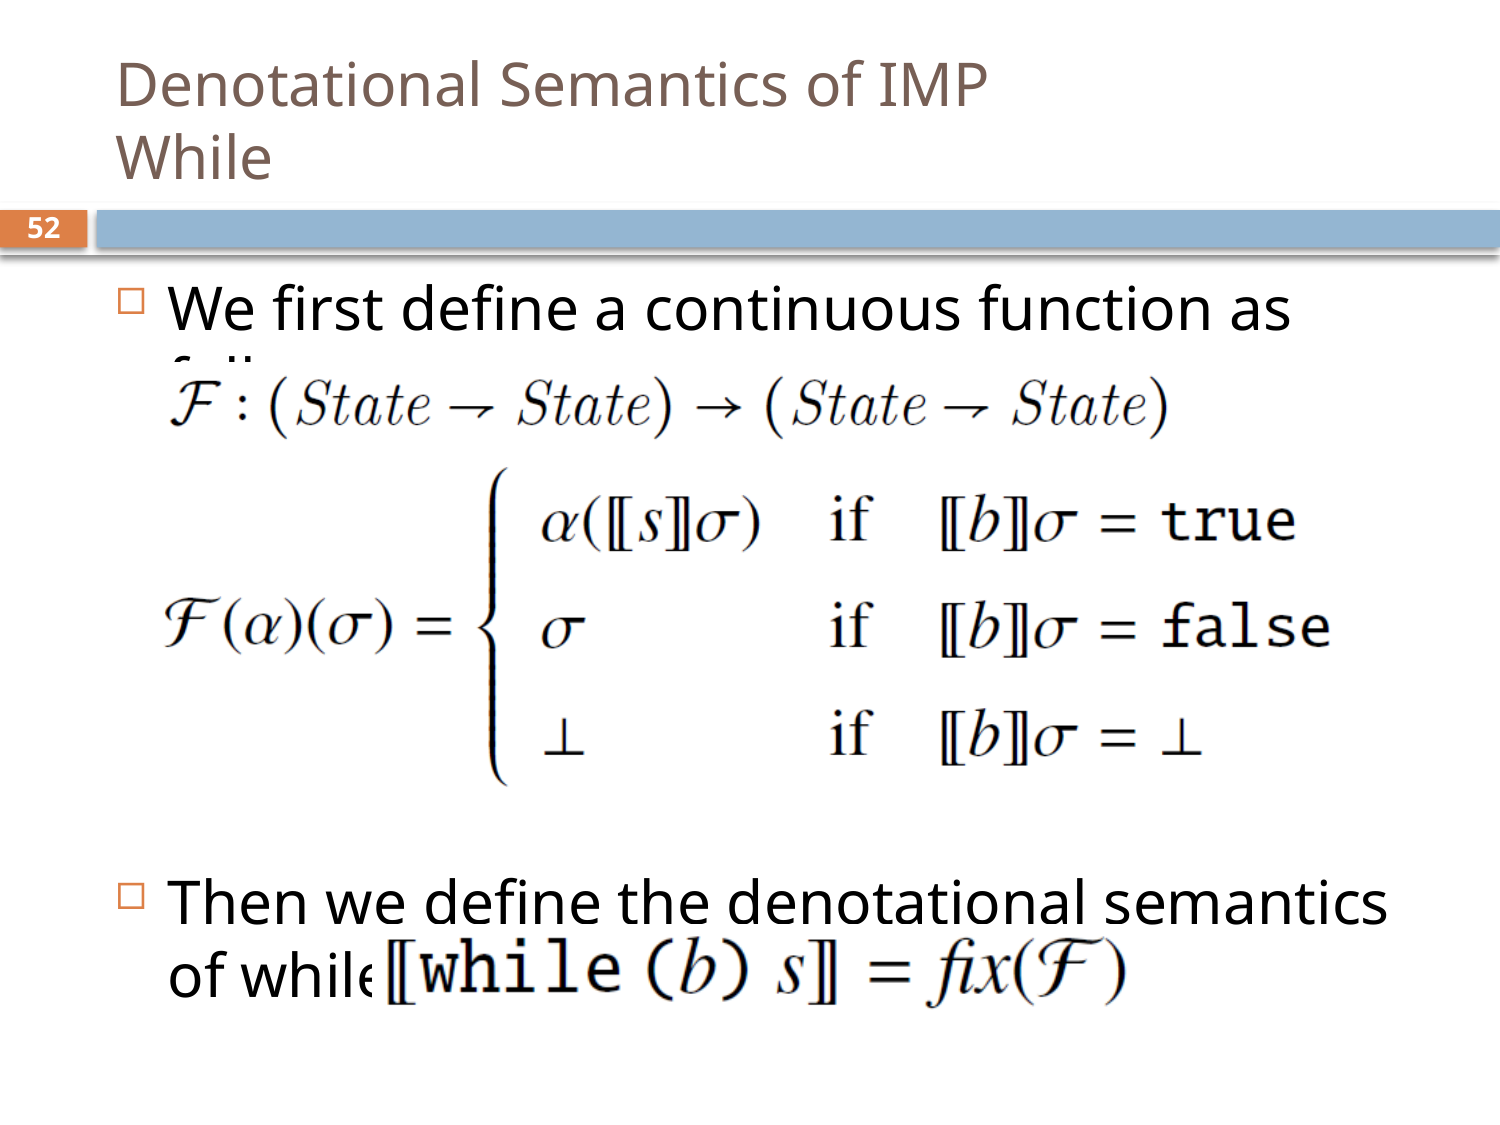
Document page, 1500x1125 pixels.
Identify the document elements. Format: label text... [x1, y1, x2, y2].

picture [155, 462, 1338, 796]
picture [372, 924, 1128, 1013]
title Denotational Semantics of IMP While [100, 37, 1438, 200]
picture [162, 362, 1176, 448]
list We first define a continuous function as follows Then we define the denotational semantics of while [100, 262, 1438, 1000]
slide_number 52 [0, 208, 88, 249]
